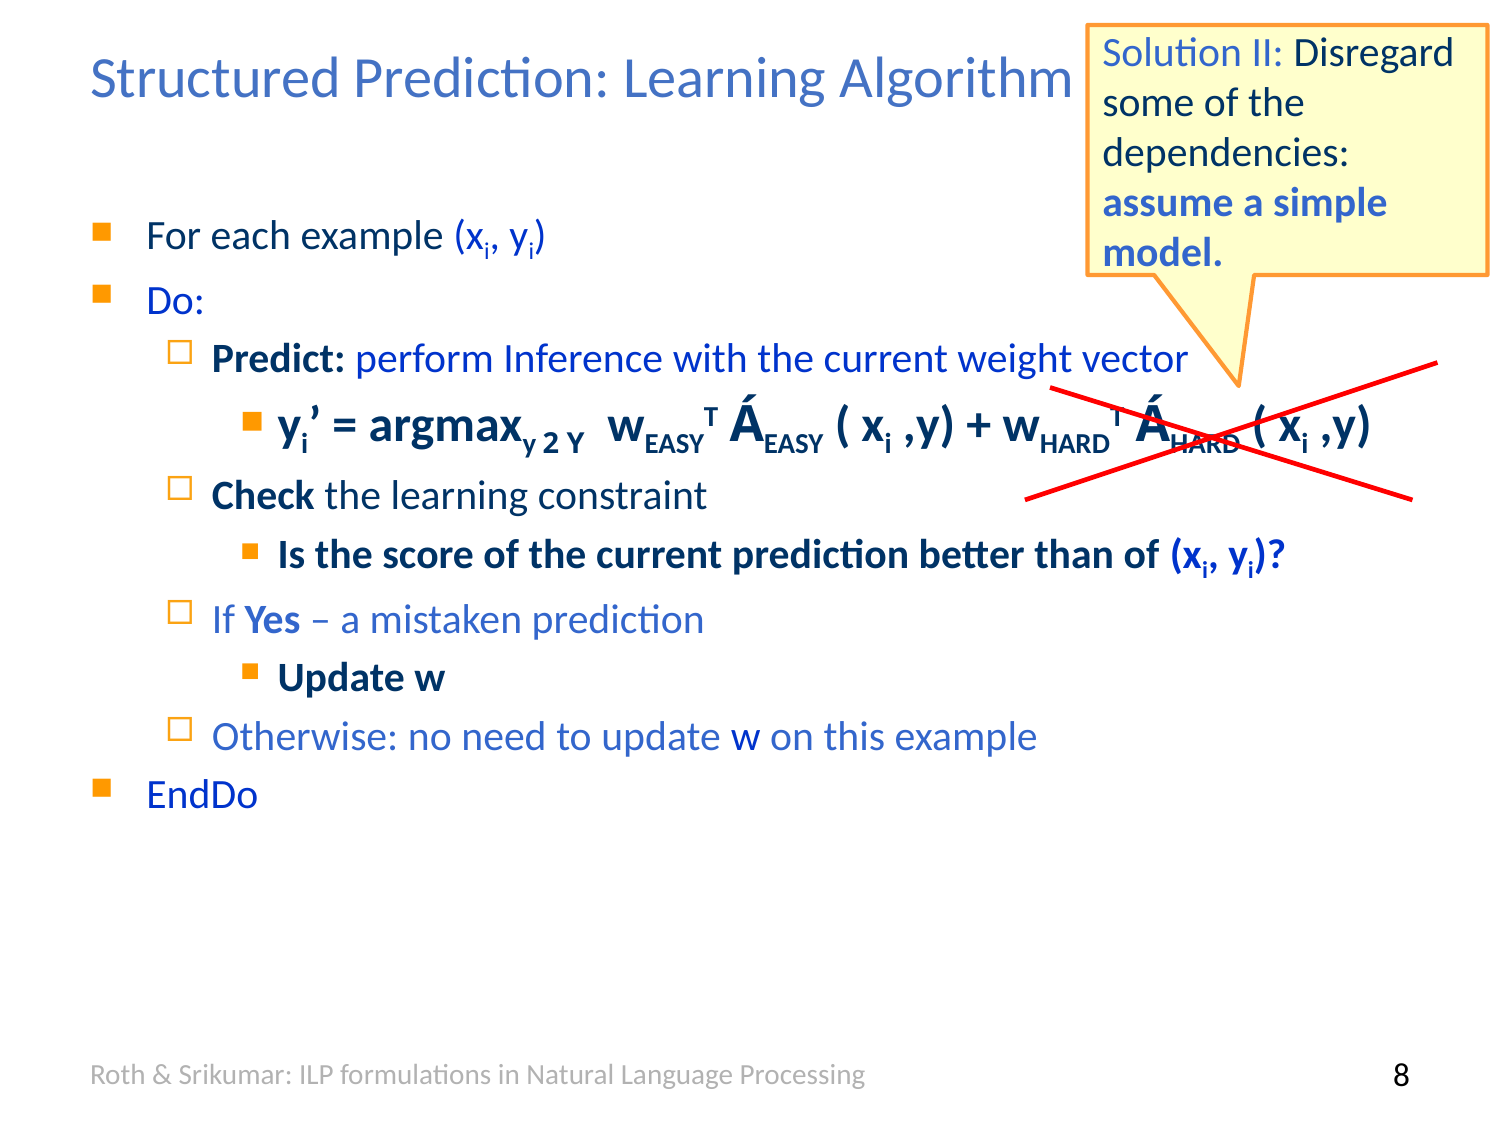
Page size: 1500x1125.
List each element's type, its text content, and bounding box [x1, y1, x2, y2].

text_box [1049, 387, 1413, 501]
list For each example (xi, yi) Do: Predict: perform Inference with the current weight vector yi’ = argmaxy 2 Y wEASYT ÁEASY ( xi ,y) + wHARDT ÁHARD ( xi ,y) Check the learning constraint Is the score of the current prediction better than of (xi, yi)? If Yes – a mistaken prediction Update w Otherwise: no need to update w on this example EndDo [75, 200, 1450, 1013]
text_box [1024, 362, 1438, 501]
footer Roth & Srikumar: ILP formulations in Natural Language Processing [75, 1042, 988, 1103]
title Structured Prediction: Learning Algorithm [75, 23, 1085, 125]
slide_number 8 [1074, 1042, 1425, 1103]
text_box Solution II: Disregard some of the dependencies: assume a simple model. [1085, 22, 1490, 360]
